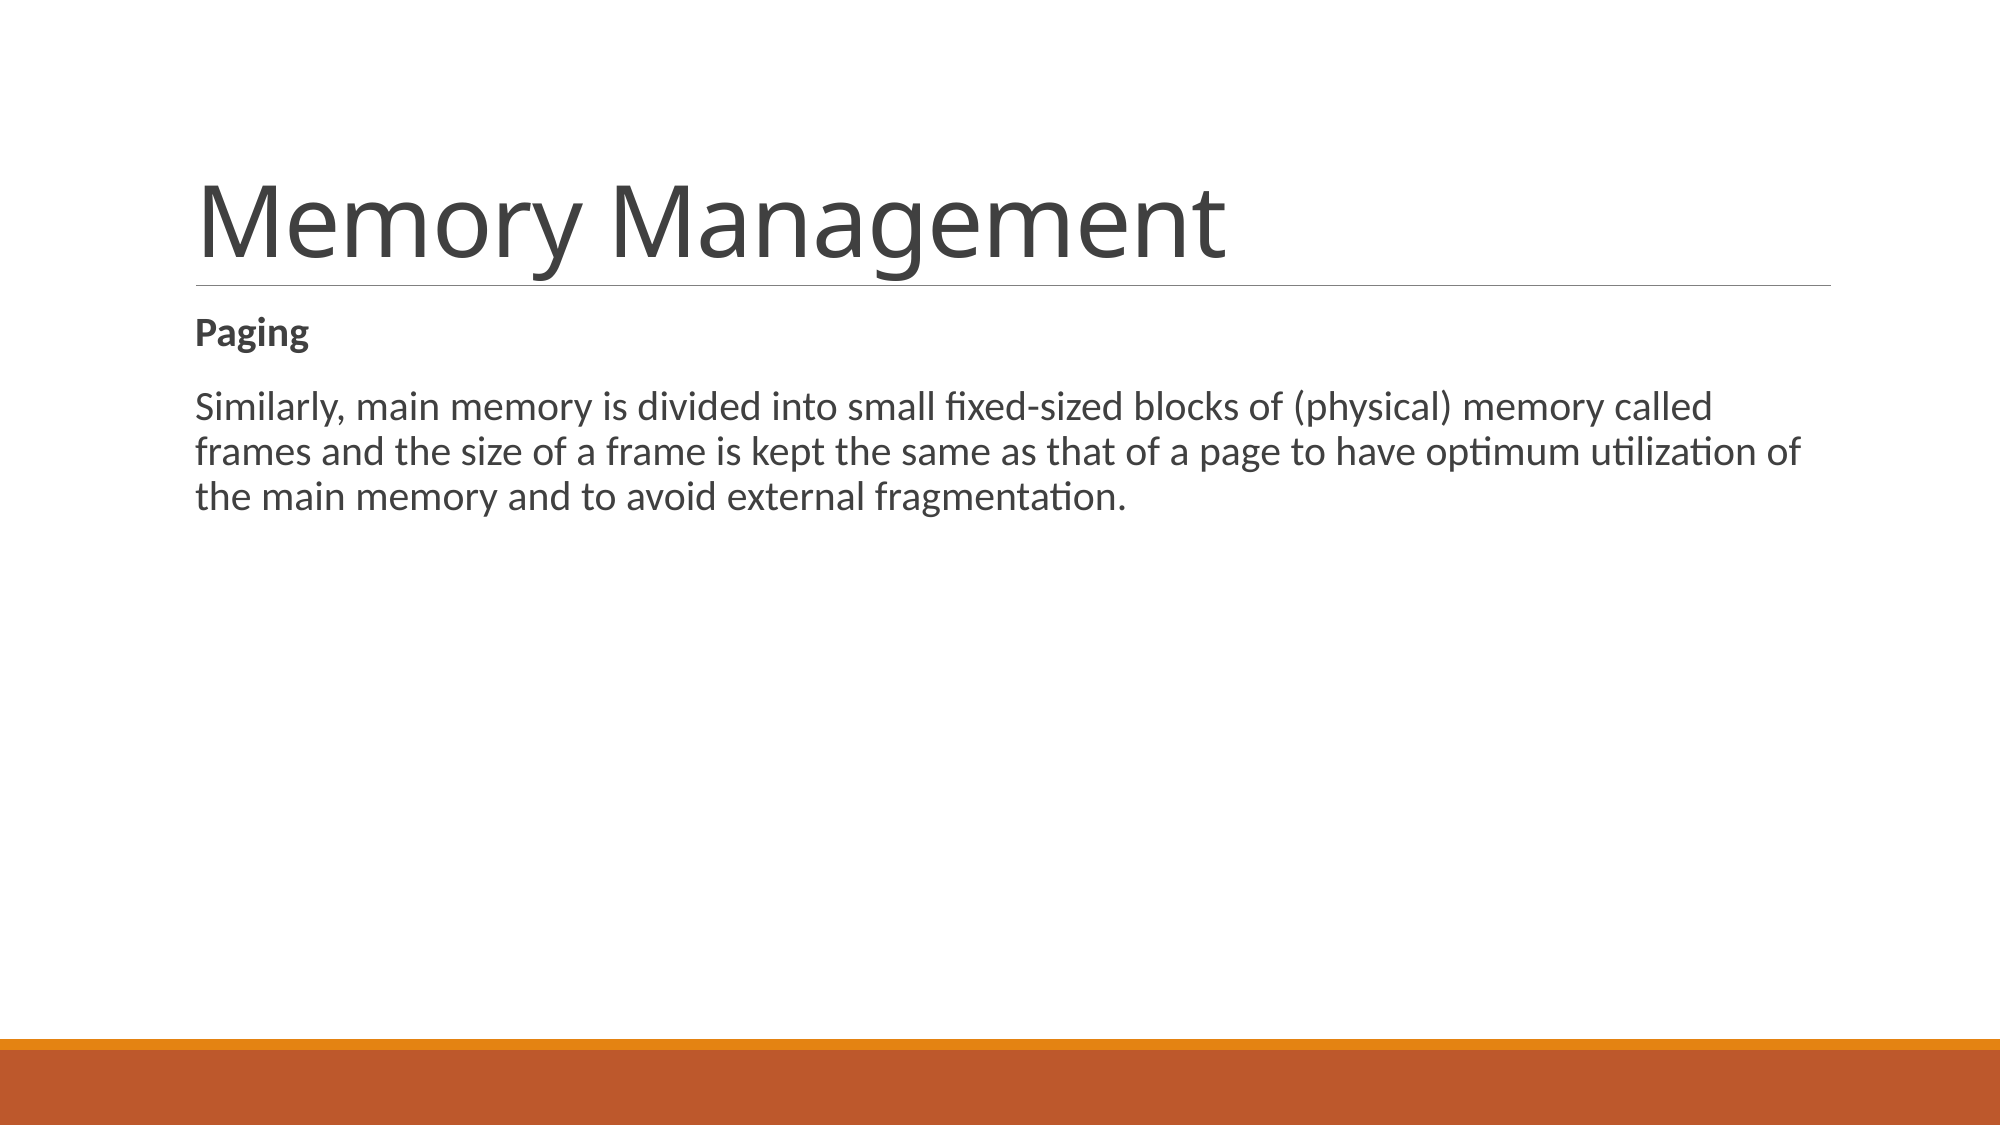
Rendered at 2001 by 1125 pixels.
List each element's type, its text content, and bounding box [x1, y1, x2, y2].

title Memory Management [180, 47, 1830, 285]
list Paging Similarly, main memory is divided into small fixed-sized blocks of (physical) memory called frames and the size of a frame is kept the same as that of a page to have optimum utilization of the main memory and to avoid external fragmentation. [180, 302, 1830, 963]
